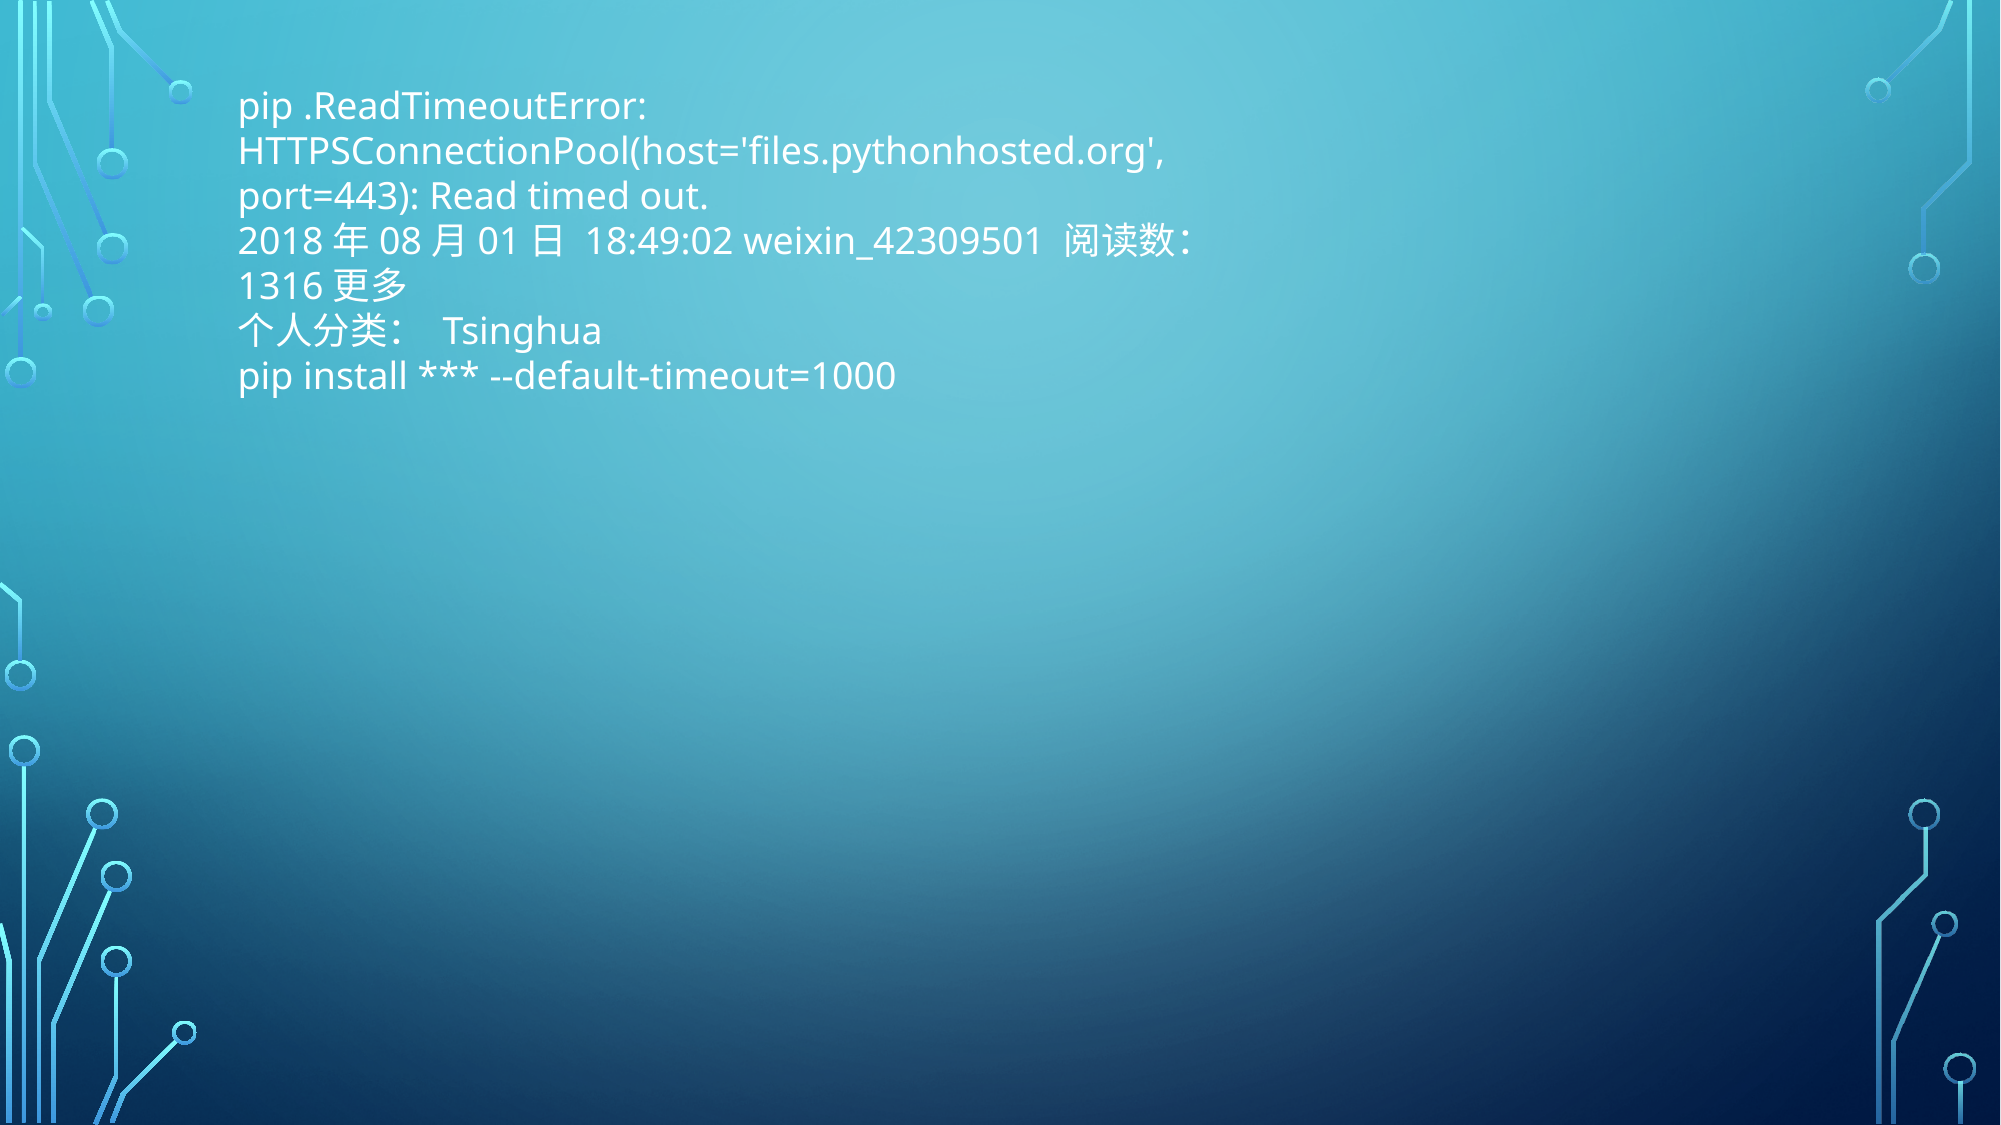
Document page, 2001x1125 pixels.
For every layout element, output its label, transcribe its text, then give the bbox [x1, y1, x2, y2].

text_box pip .ReadTimeoutError: HTTPSConnectionPool(host='files.pythonhosted.org', port=443): Read timed out. 2018年08月01日 18:49:02 weixin_42309501 阅读数：1316更多 个人分类： Tsinghua pip install *** --default-timeout=1000 [222, 74, 1223, 404]
